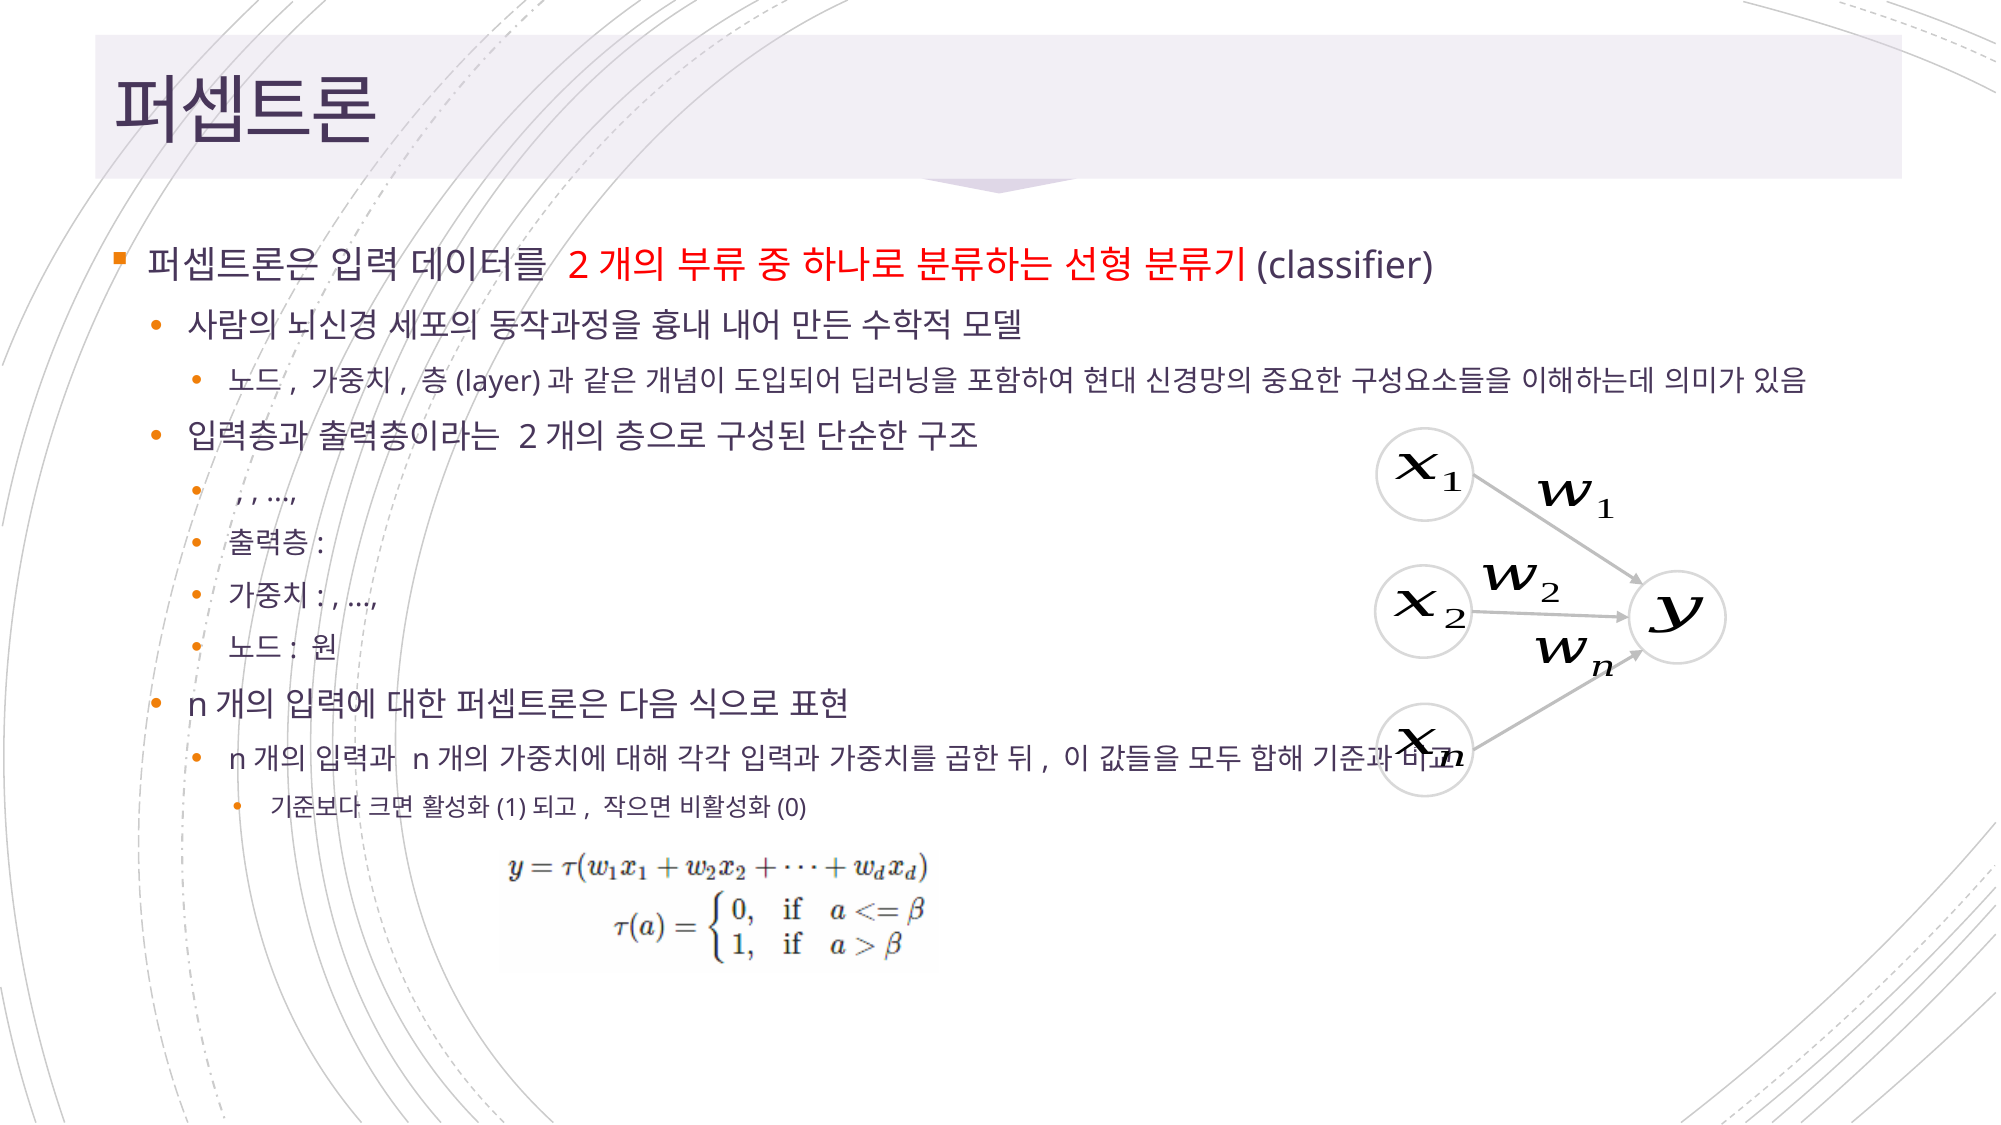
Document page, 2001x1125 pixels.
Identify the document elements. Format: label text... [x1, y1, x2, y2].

title 퍼셉트론 [95, 34, 1902, 177]
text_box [1374, 428, 1726, 797]
picture [498, 850, 939, 974]
